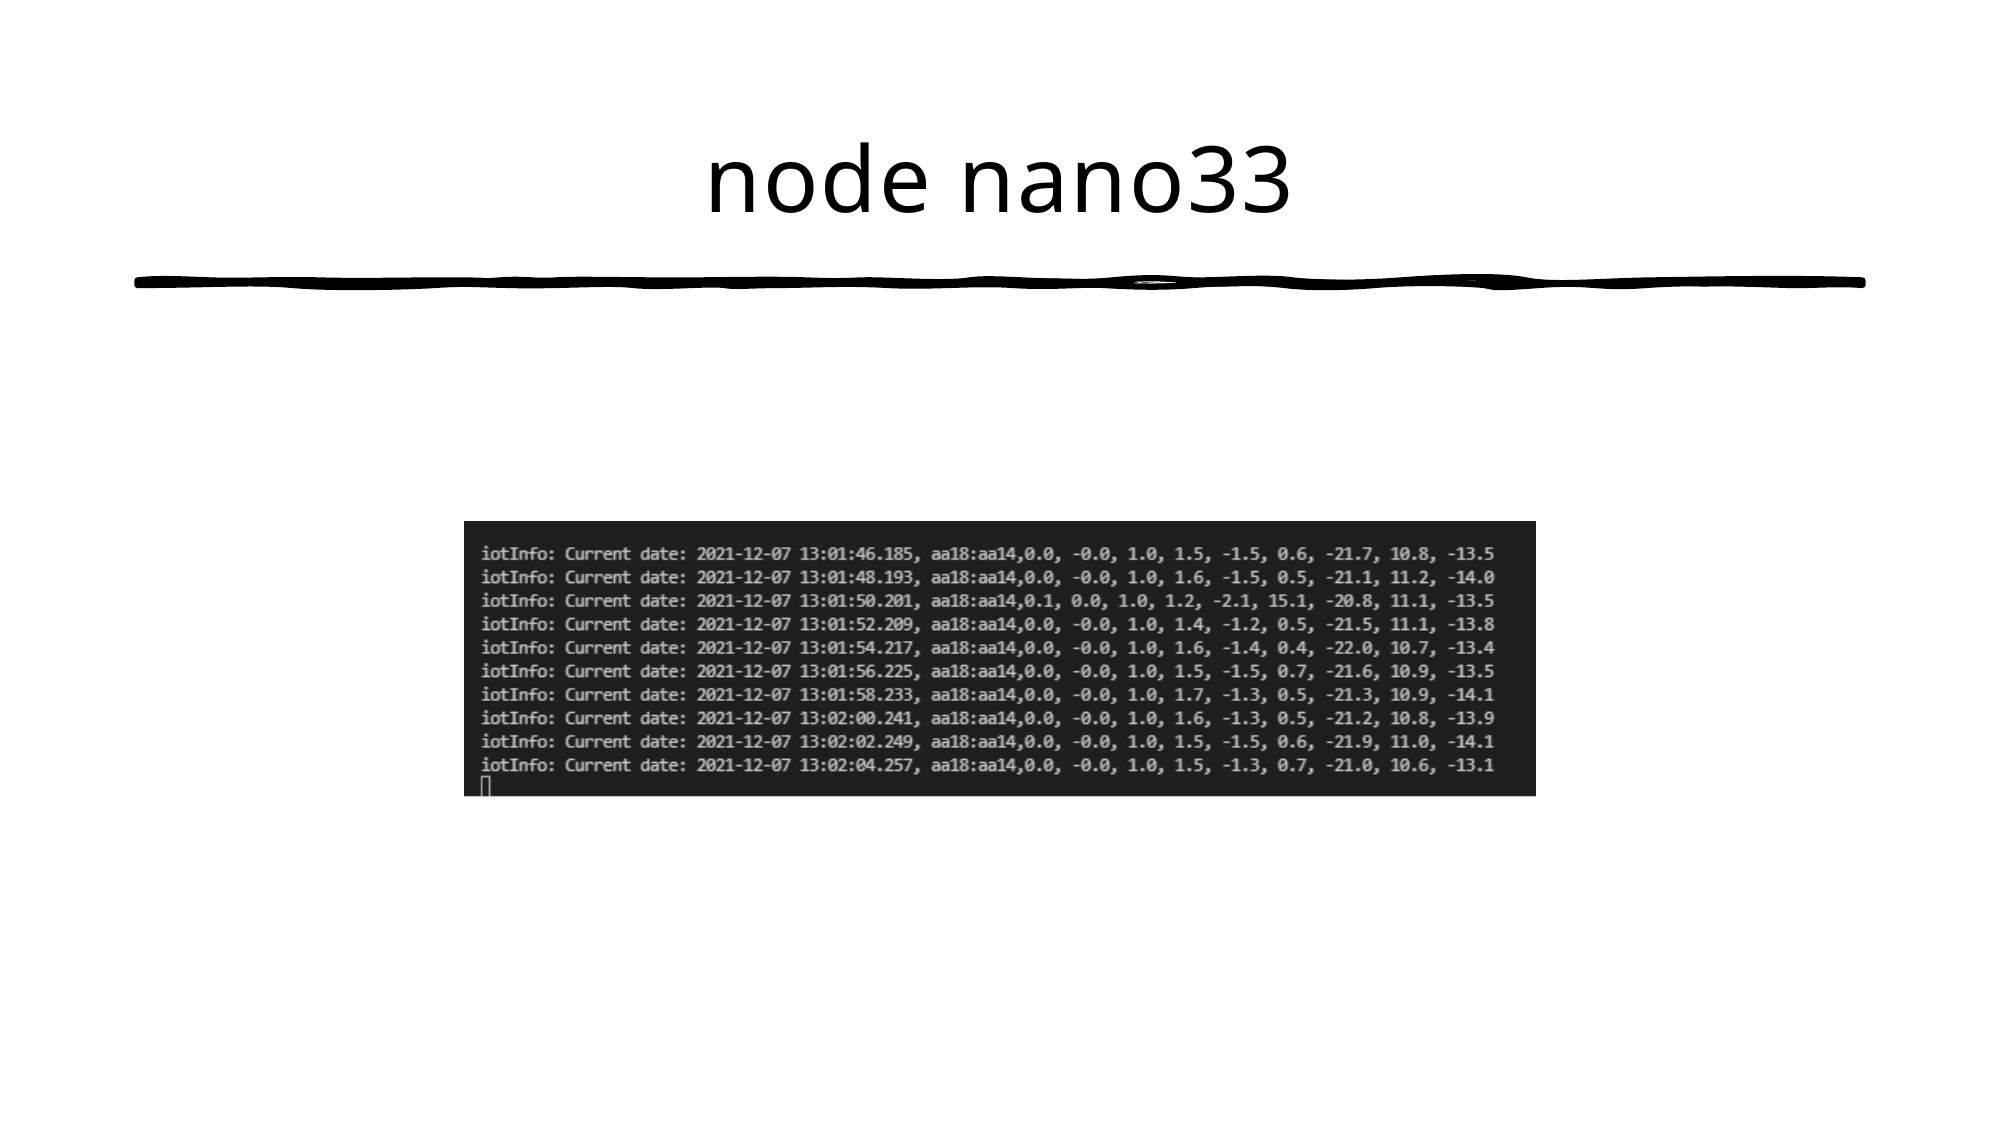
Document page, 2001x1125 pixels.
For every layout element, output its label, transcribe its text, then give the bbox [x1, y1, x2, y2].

title node nano33 [137, 59, 1863, 278]
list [464, 521, 1536, 809]
